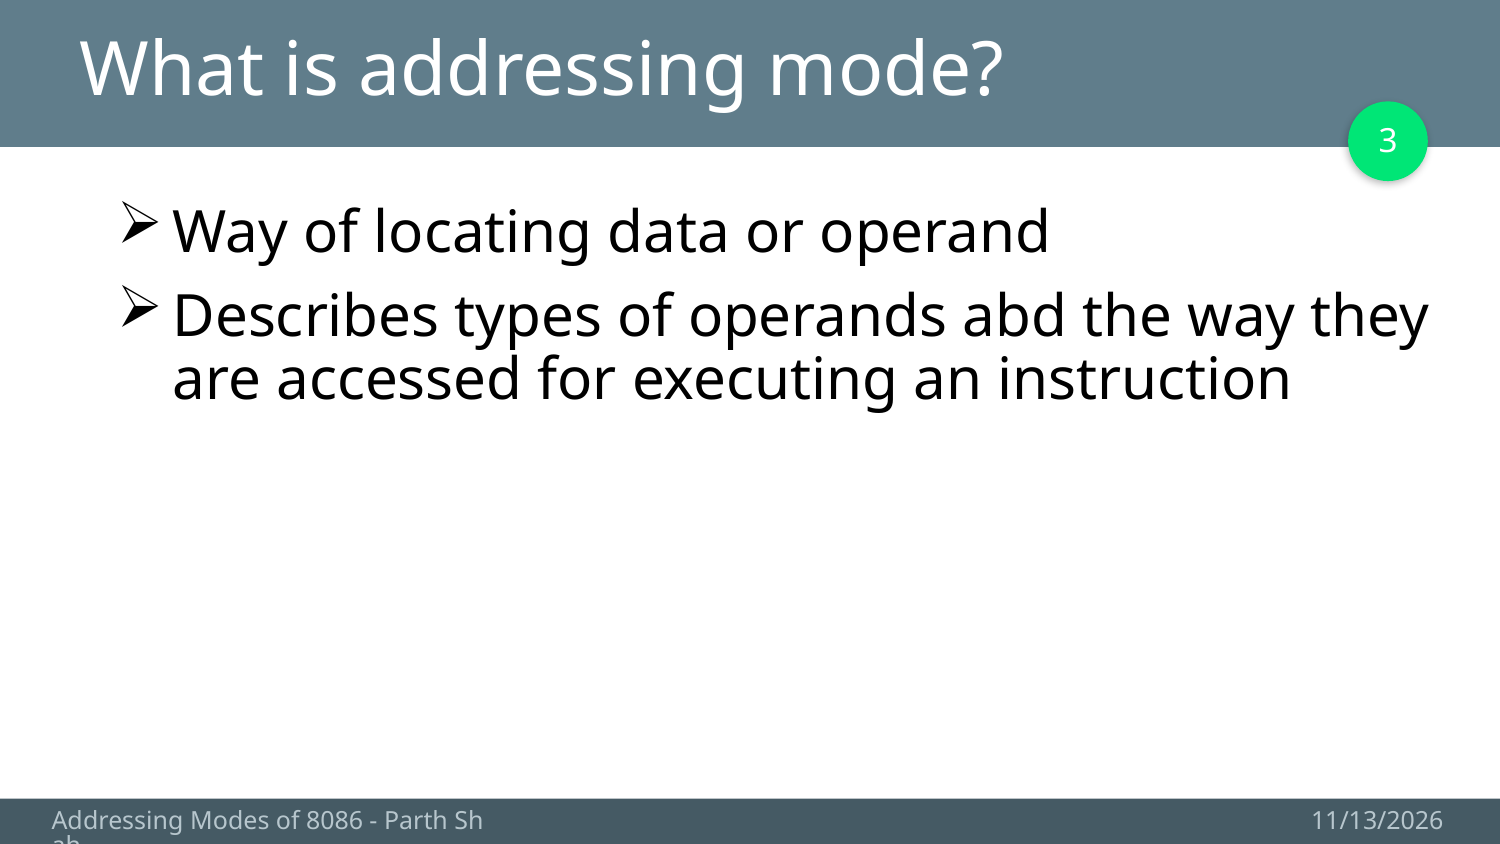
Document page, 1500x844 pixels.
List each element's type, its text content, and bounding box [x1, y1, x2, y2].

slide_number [1108, 798, 1459, 844]
title What is addressing mode? [64, 23, 1447, 77]
slide_number 3 [1343, 119, 1433, 165]
footer Addressing Modes of 8086 - Parth Shah [36, 798, 512, 844]
list Way of locating data or operand Describes types of operands abd the way they are accessed for executing an instruction [102, 194, 1445, 751]
